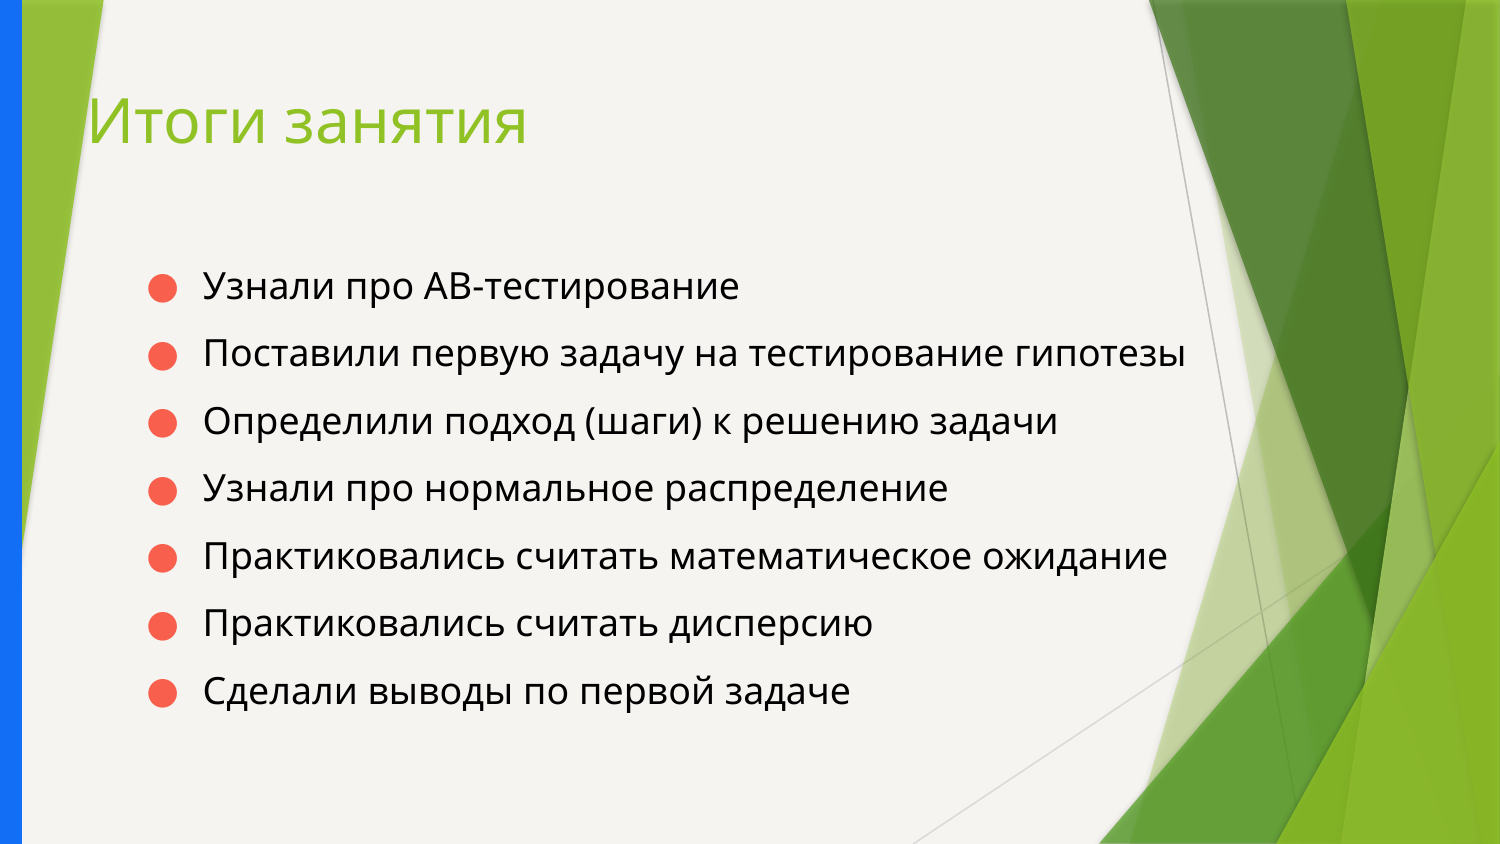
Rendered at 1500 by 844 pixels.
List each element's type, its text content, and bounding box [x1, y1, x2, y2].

text_box [0, 0, 22, 844]
title Итоги занятия [71, 66, 1065, 220]
subtitle Узнали про AB-тестирование Поставили первую задачу на тестирование гипотезы Определили подход (шаги) к решению задачи Узнали про нормальное распределение Практиковались считать математическое ожидание Практиковались считать дисперсию Сделали выводы по первой задаче [112, 224, 1318, 778]
